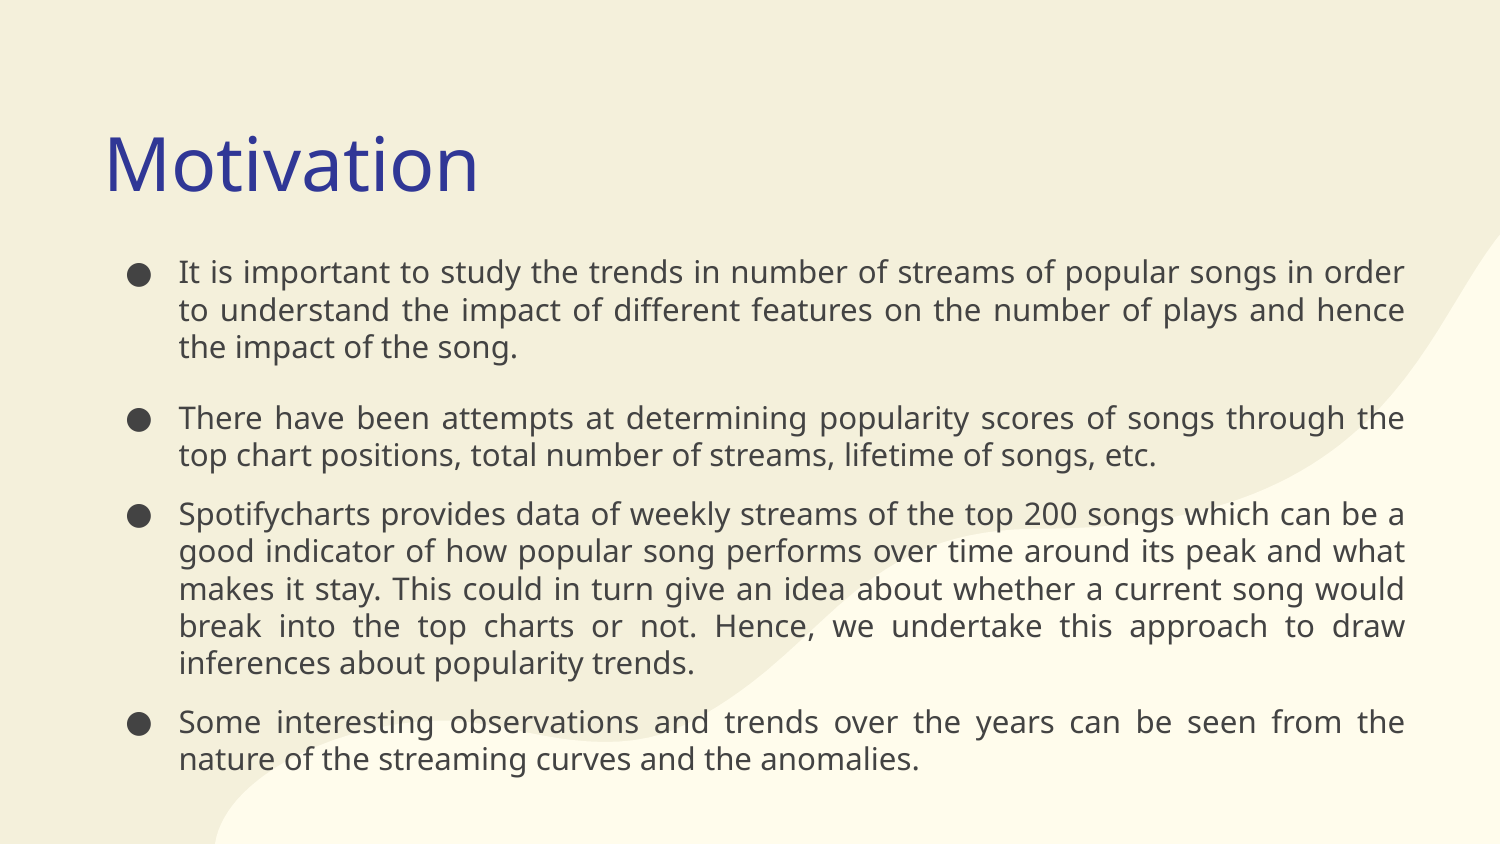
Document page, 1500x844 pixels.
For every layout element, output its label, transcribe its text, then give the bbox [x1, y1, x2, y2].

subtitle It is important to study the trends in number of streams of popular songs in order to understand the impact of different features on the number of plays and hence the impact of the song. There have been attempts at determining popularity scores of songs through the top chart positions, total number of streams, lifetime of songs, etc. Spotifycharts provides data of weekly streams of the top 200 songs which can be a good indicator of how popular song performs over time around its peak and what makes it stay. This could in turn give an idea about whether a current song would break into the top charts or not. Hence, we undertake this approach to draw inferences about popularity trends. Some interesting observations and trends over the years can be seen from the nature of the streaming curves and the anomalies. [88, 302, 1423, 727]
title Motivation [88, 116, 963, 206]
